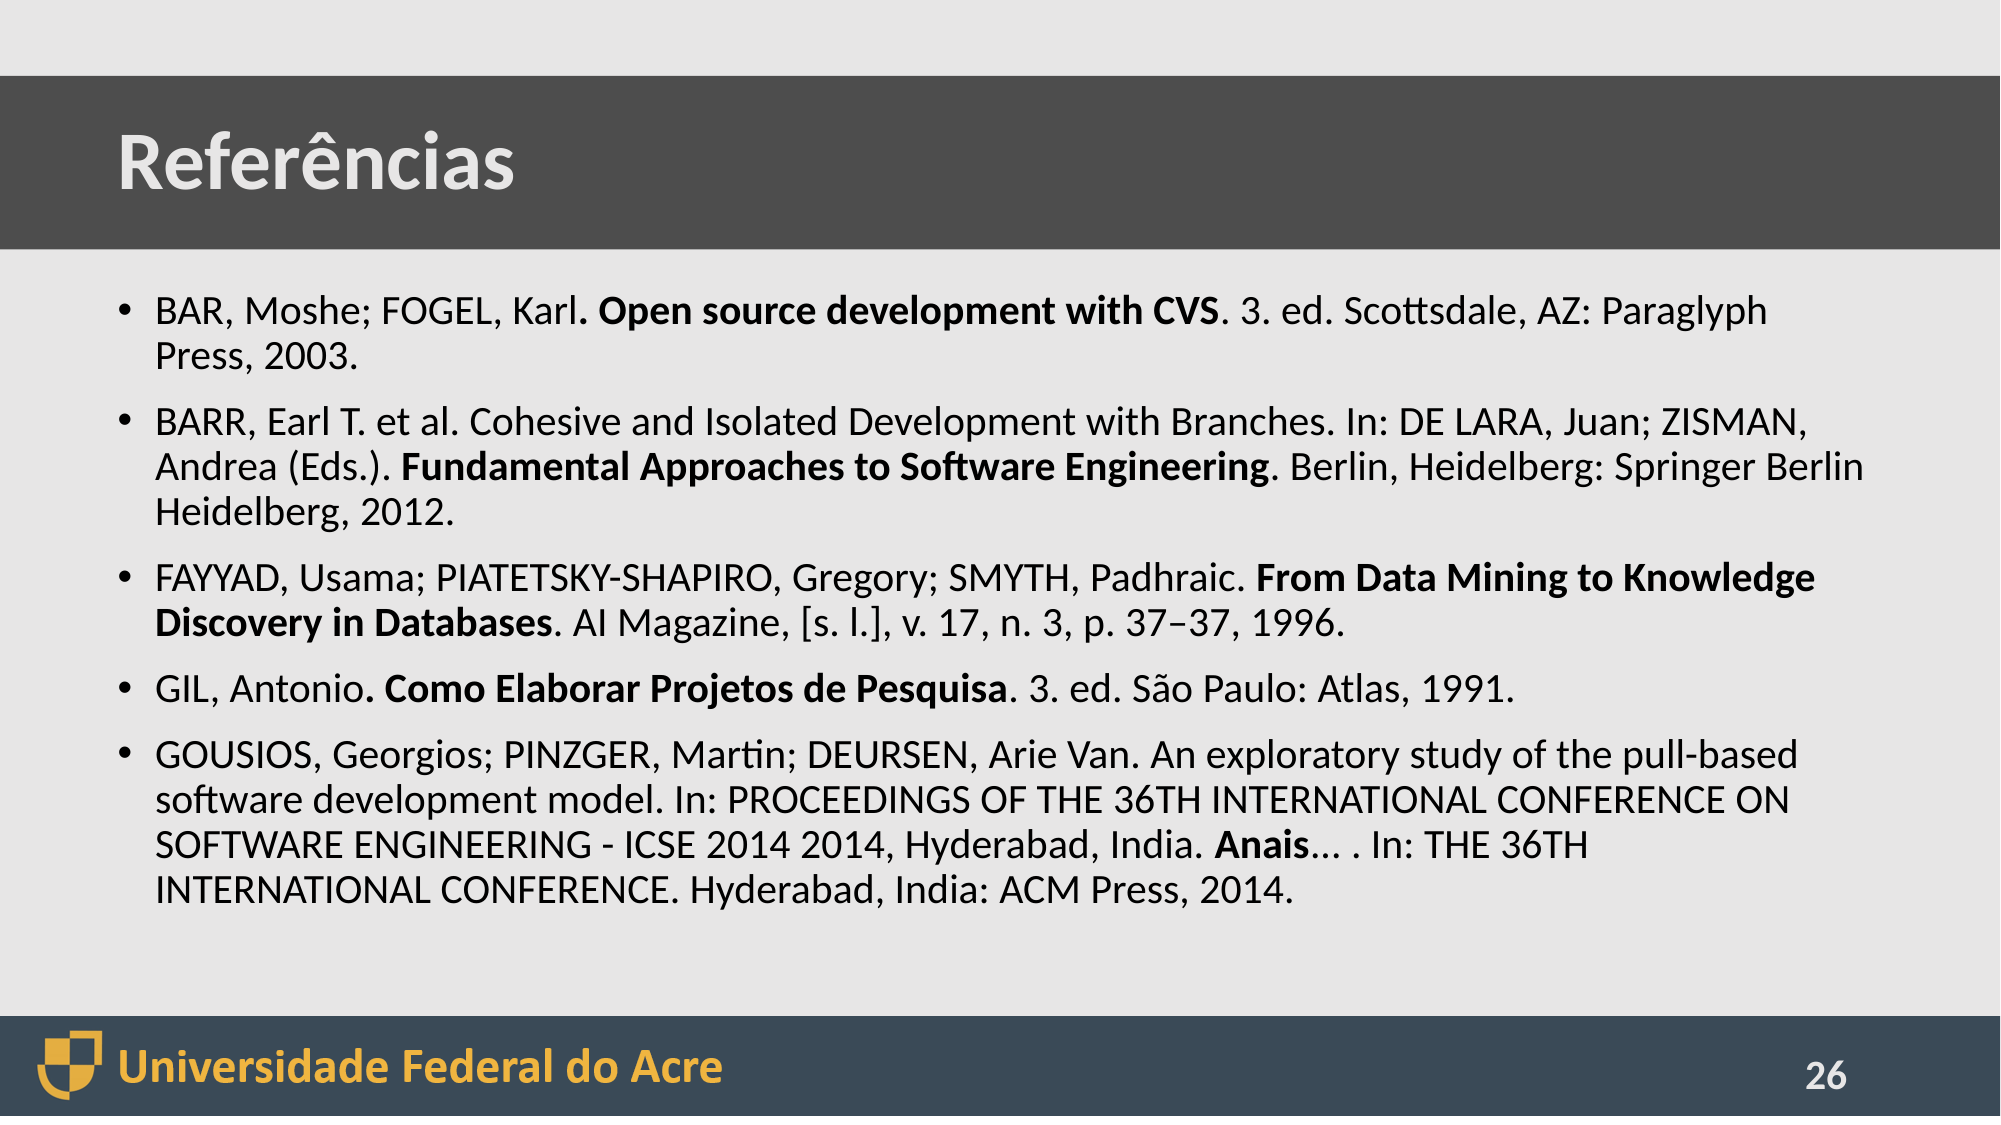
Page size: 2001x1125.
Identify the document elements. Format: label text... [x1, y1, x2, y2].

picture [0, 0, 2001, 1125]
title Referências [102, 75, 1886, 250]
list BAR, Moshe; FOGEL, Karl. Open source development with CVS. 3. ed. Scottsdale, AZ: Paraglyph Press, 2003. BARR, Earl T. et al. Cohesive and Isolated Development with Branches. In: DE LARA, Juan; ZISMAN, Andrea (Eds.). Fundamental Approaches to Software Engineering. Berlin, Heidelberg: Springer Berlin Heidelberg, 2012. FAYYAD, Usama; PIATETSKY-SHAPIRO, Gregory; SMYTH, Padhraic. From Data Mining to Knowledge Discovery in Databases. AI Magazine, [s. l.], v. 17, n. 3, p. 37–37, 1996. GIL, Antonio. Como Elaborar Projetos de Pesquisa. 3. ed. São Paulo: Atlas, 1991. GOUSIOS, Georgios; PINZGER, Martin; DEURSEN, Arie Van. An exploratory study of the pull-based software development model. In: PROCEEDINGS OF THE 36TH INTERNATIONAL CONFERENCE ON SOFTWARE ENGINEERING - ICSE 2014 2014, Hyderabad, India. Anais... . In: THE 36TH INTERNATIONAL CONFERENCE. Hyderabad, India: ACM Press, 2014. [102, 281, 1886, 993]
slide_number 26 [1412, 1042, 1863, 1103]
